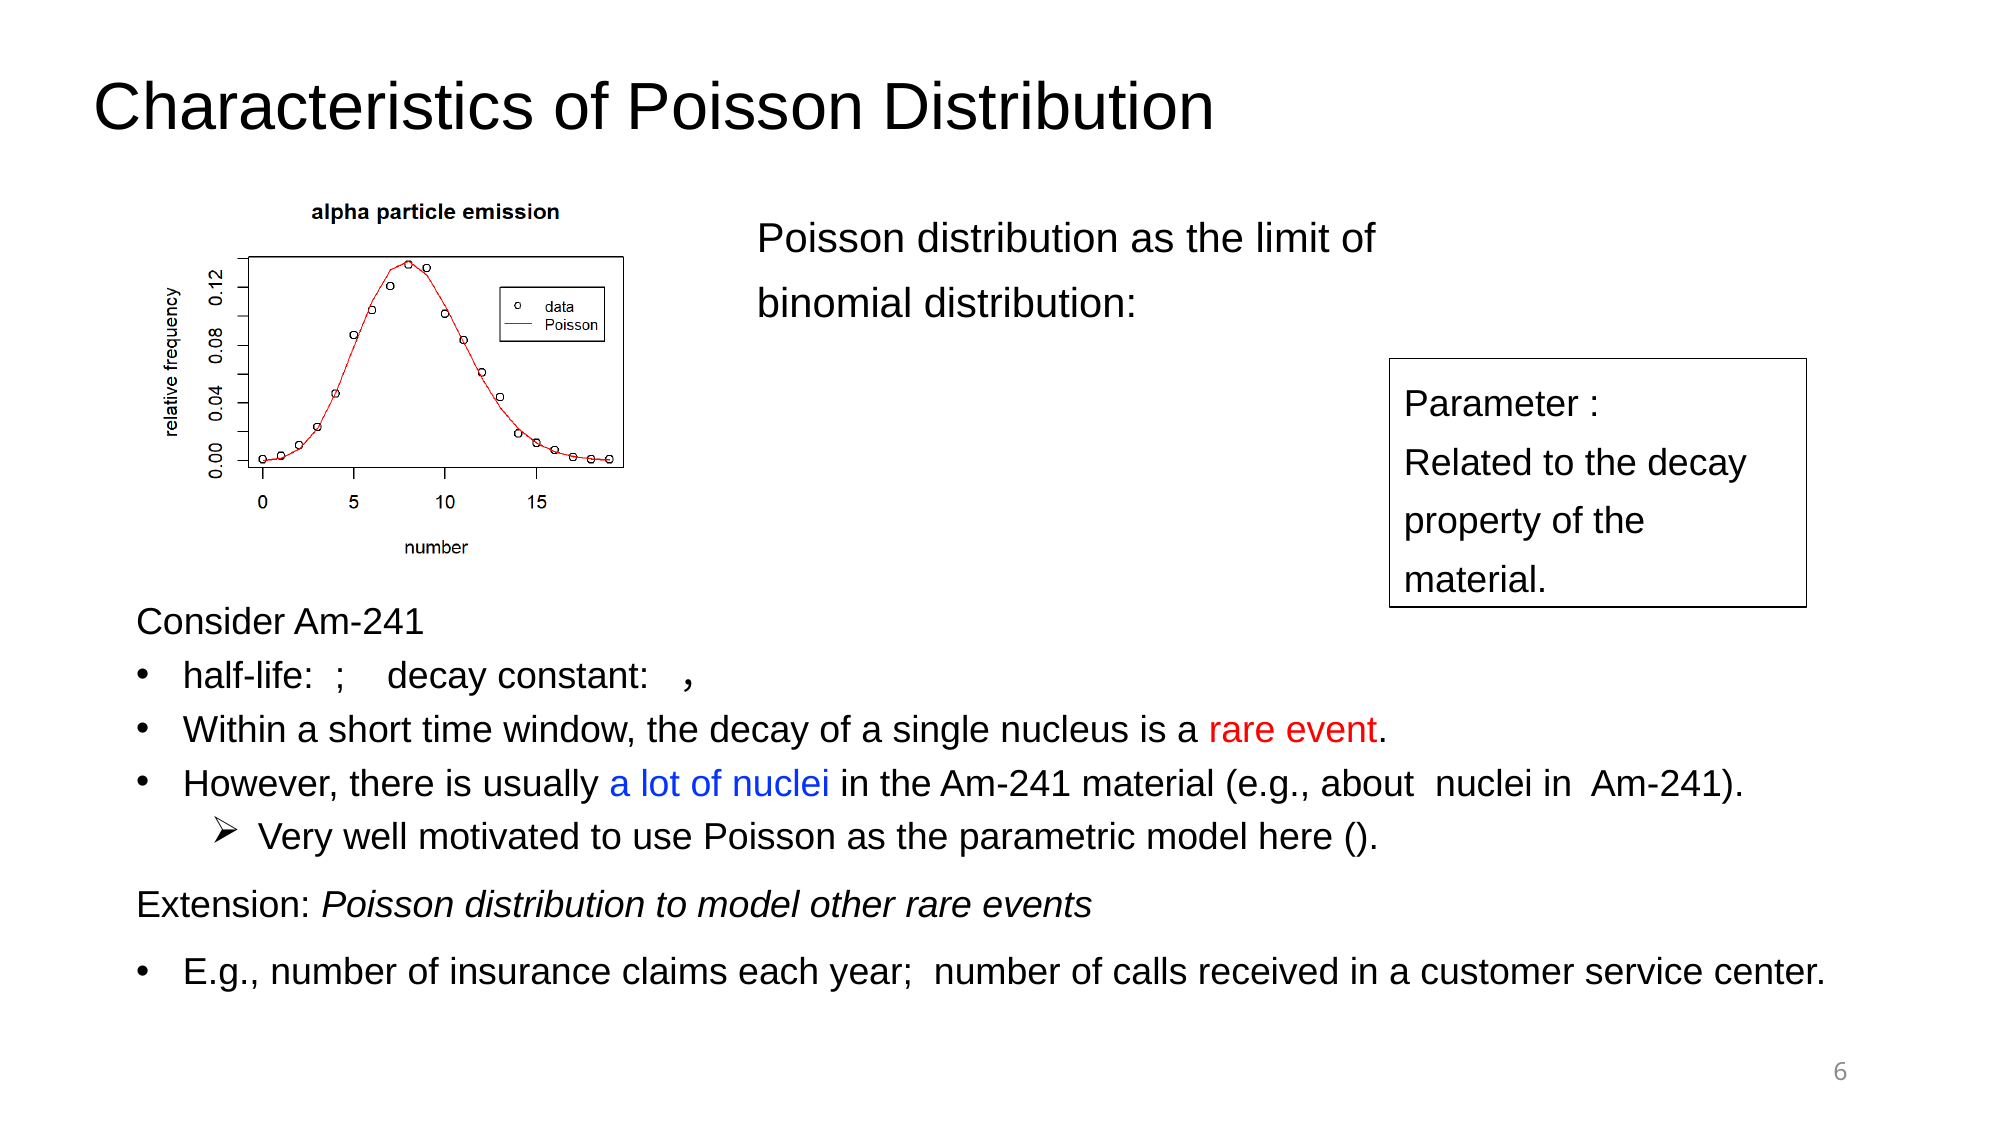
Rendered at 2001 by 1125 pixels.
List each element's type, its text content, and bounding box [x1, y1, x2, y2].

slide_number 6 [1412, 1042, 1863, 1103]
picture [162, 171, 632, 561]
text_box Characteristics of Poisson Distribution [79, 43, 1704, 173]
